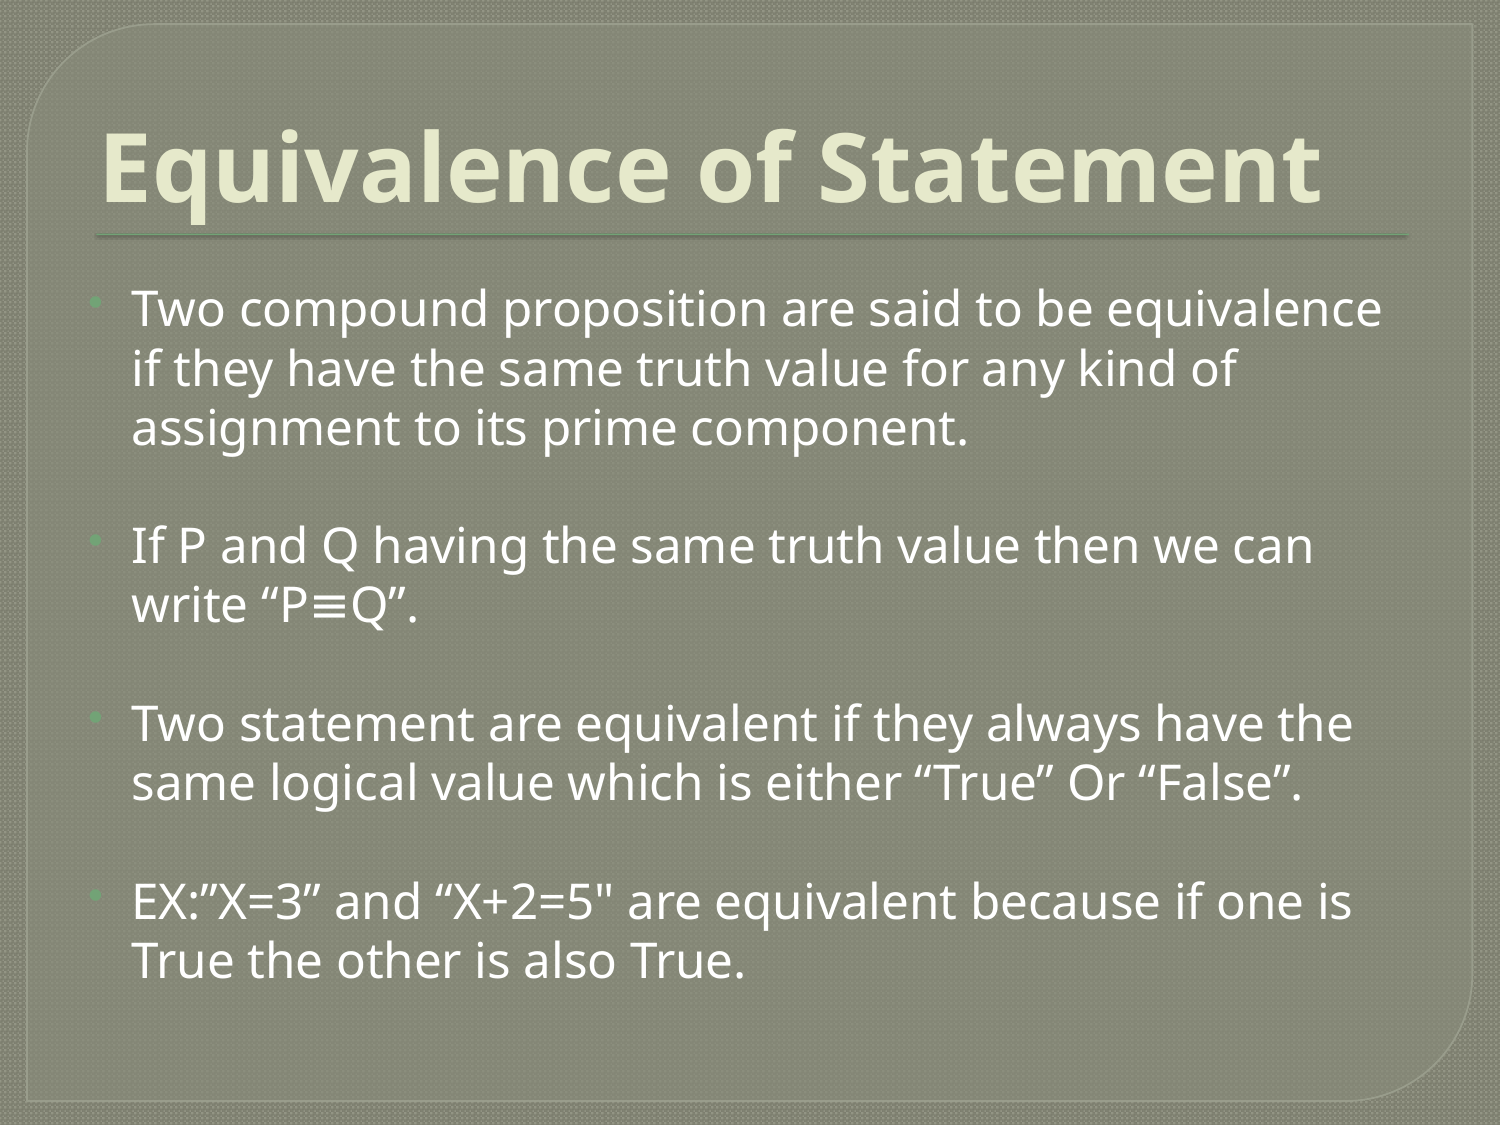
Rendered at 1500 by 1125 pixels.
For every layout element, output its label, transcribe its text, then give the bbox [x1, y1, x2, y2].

title Equivalence of Statement [75, 41, 1425, 230]
list Two compound proposition are said to be equivalence if they have the same truth value for any kind of assignment to its prime component. If P and Q having the same truth value then we can write “P≡Q”. Two statement are equivalent if they always have the same logical value which is either “True” Or “False”. EX:”X=3” and “X+2=5" are equivalent because if one is True the other is also True. [75, 270, 1425, 1013]
